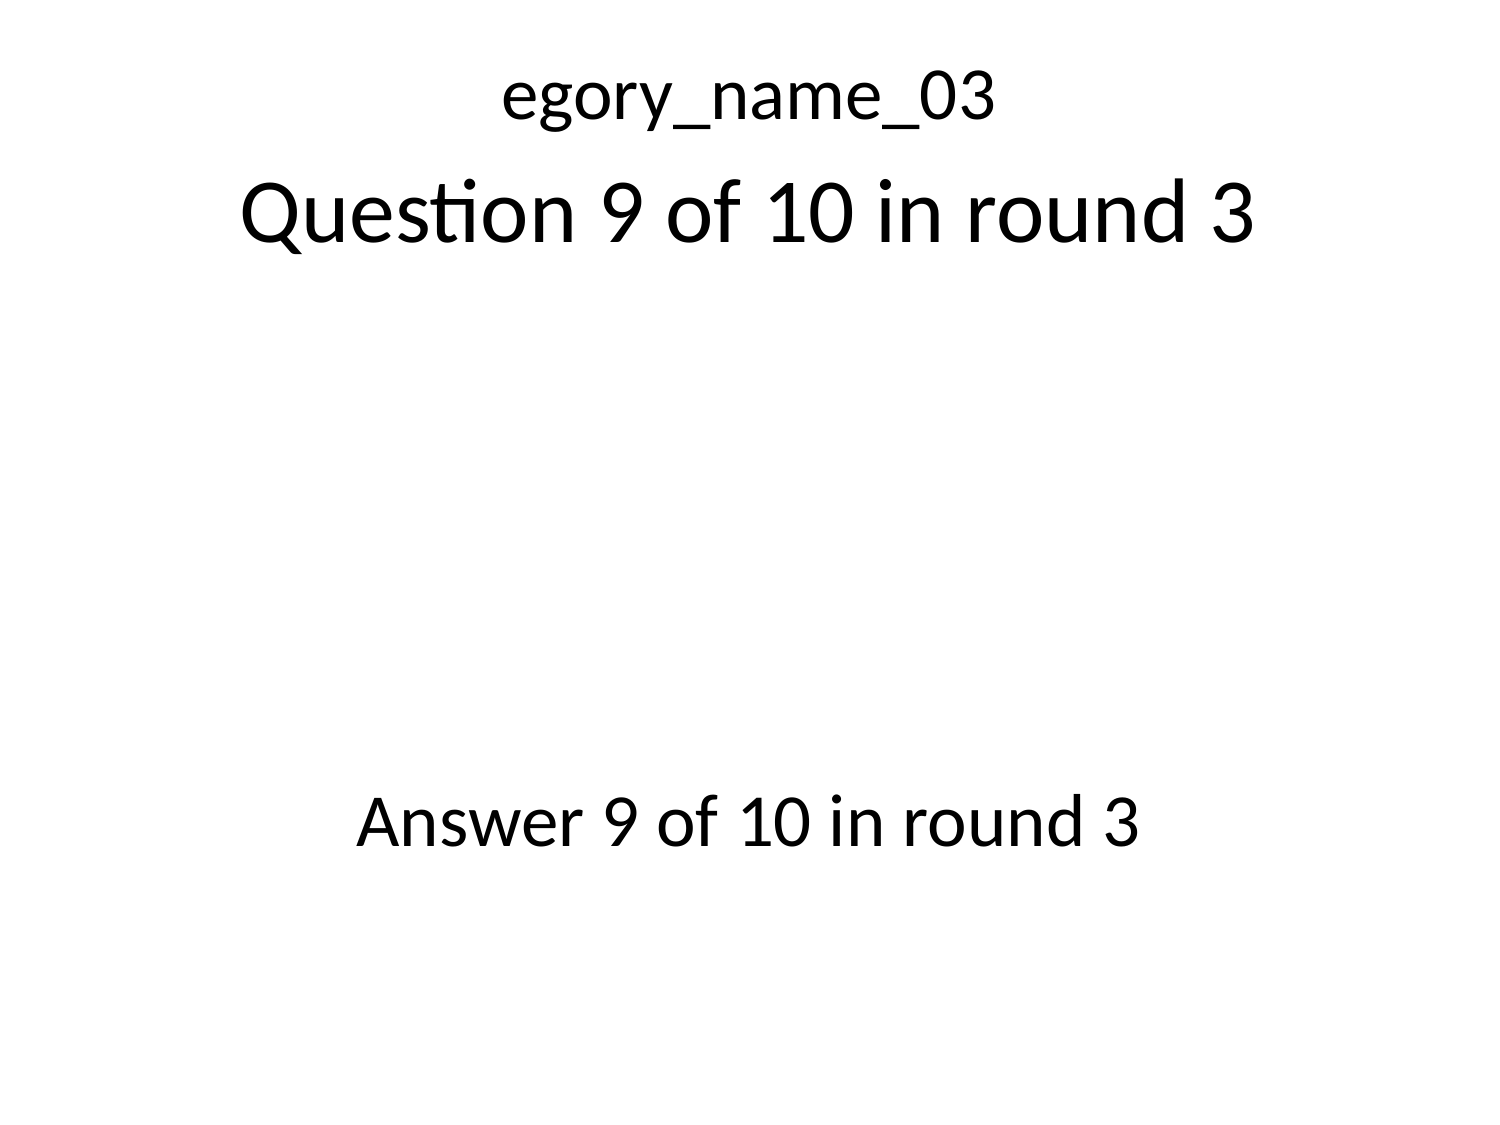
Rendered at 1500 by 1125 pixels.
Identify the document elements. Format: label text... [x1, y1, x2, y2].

text_box egory_name_03 [35, 37, 1463, 143]
text_box Answer 9 of 10 in round 3 [35, 764, 1463, 921]
text_box Question 9 of 10 in round 3 [35, 143, 1463, 764]
